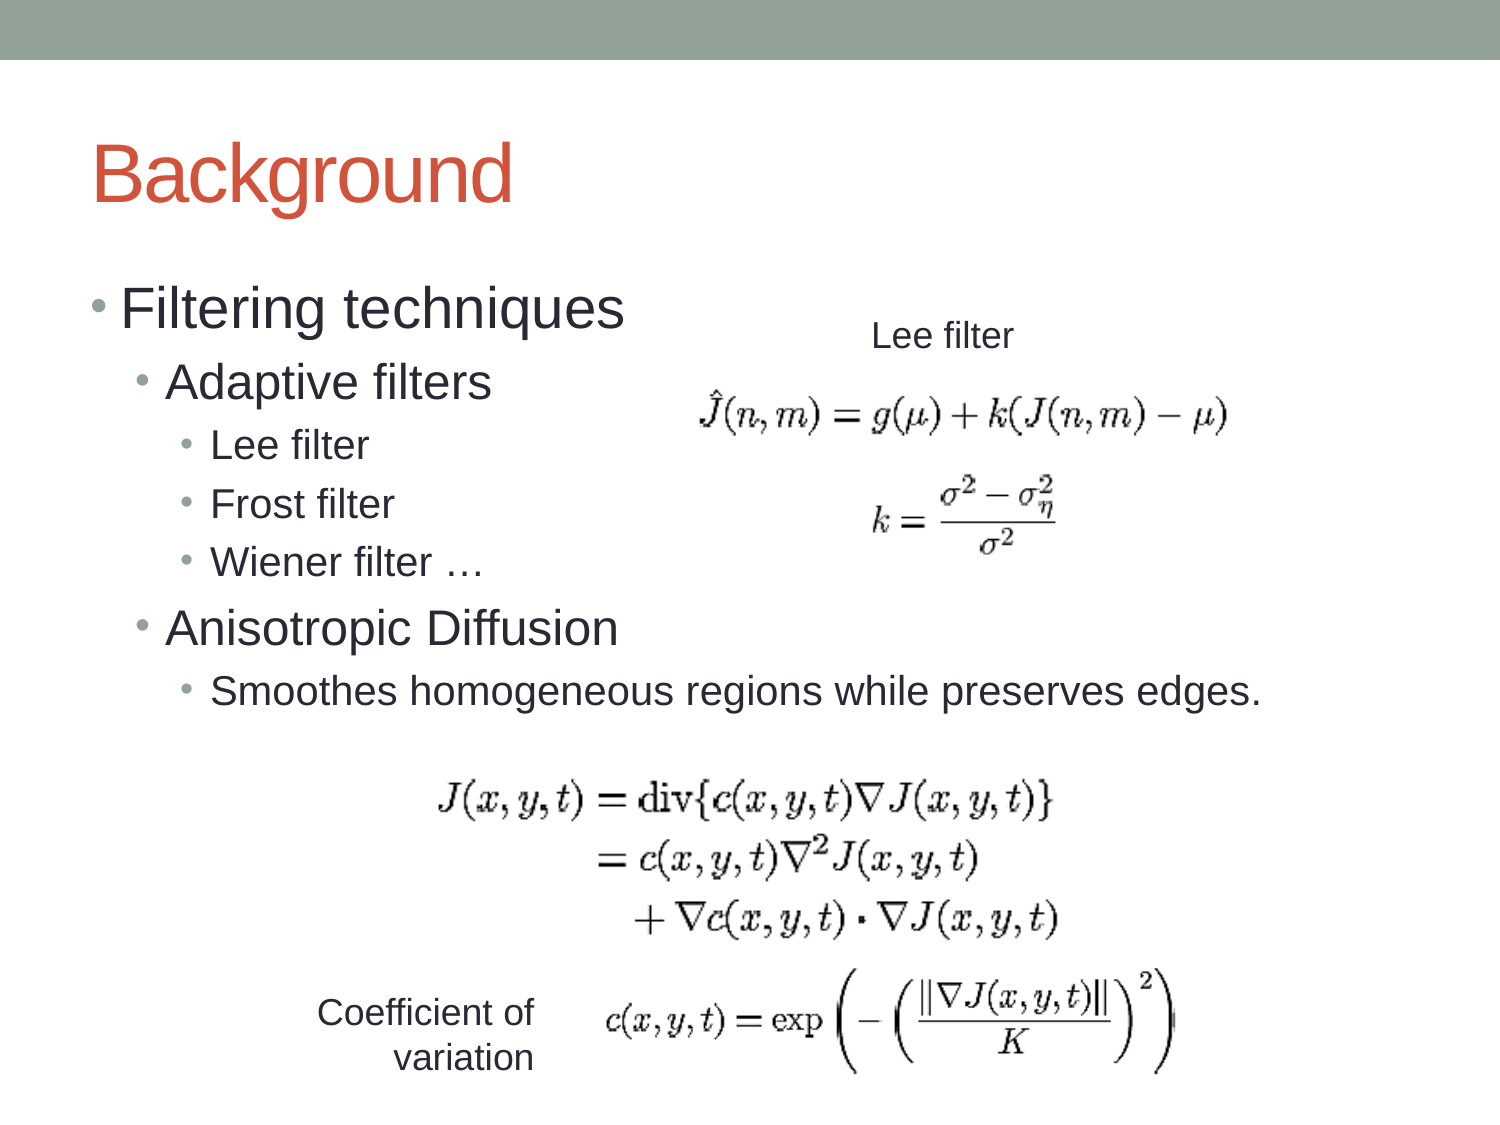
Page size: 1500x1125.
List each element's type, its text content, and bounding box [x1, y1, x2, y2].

text_box Coefficient of variation [194, 980, 550, 1085]
text_box Lee filter [856, 303, 1081, 360]
picture [429, 762, 1081, 953]
picture [596, 967, 1180, 1079]
list Filtering techniques Adaptive filters Lee filter Frost filter Wiener filter … Anisotropic Diffusion Smoothes homogeneous regions while preserves edges. [75, 262, 1425, 1063]
picture [690, 363, 1247, 569]
title Background [75, 87, 1425, 250]
